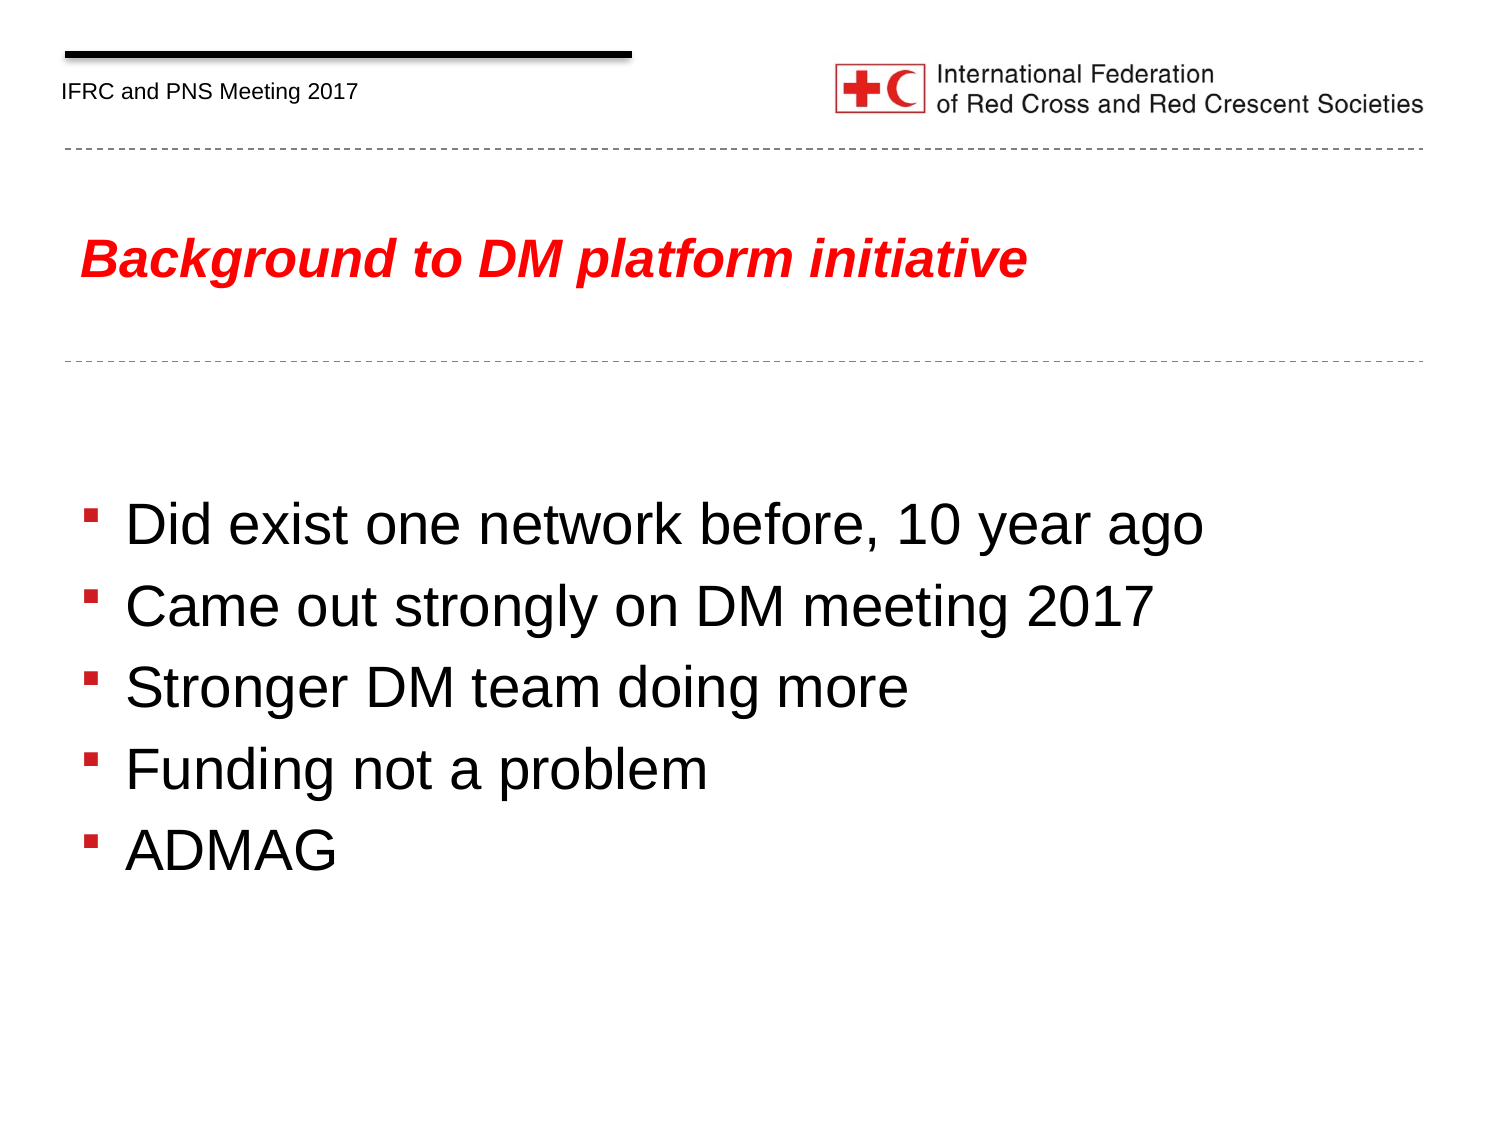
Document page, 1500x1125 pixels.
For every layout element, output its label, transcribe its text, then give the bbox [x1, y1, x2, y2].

picture [820, 42, 1434, 134]
title Background to DM platform initiative [65, 173, 1425, 339]
list Did exist one network before, 10 year ago Came out strongly on DM meeting 2017 Stronger DM team doing more Funding not a problem ADMAG [65, 396, 1414, 1055]
